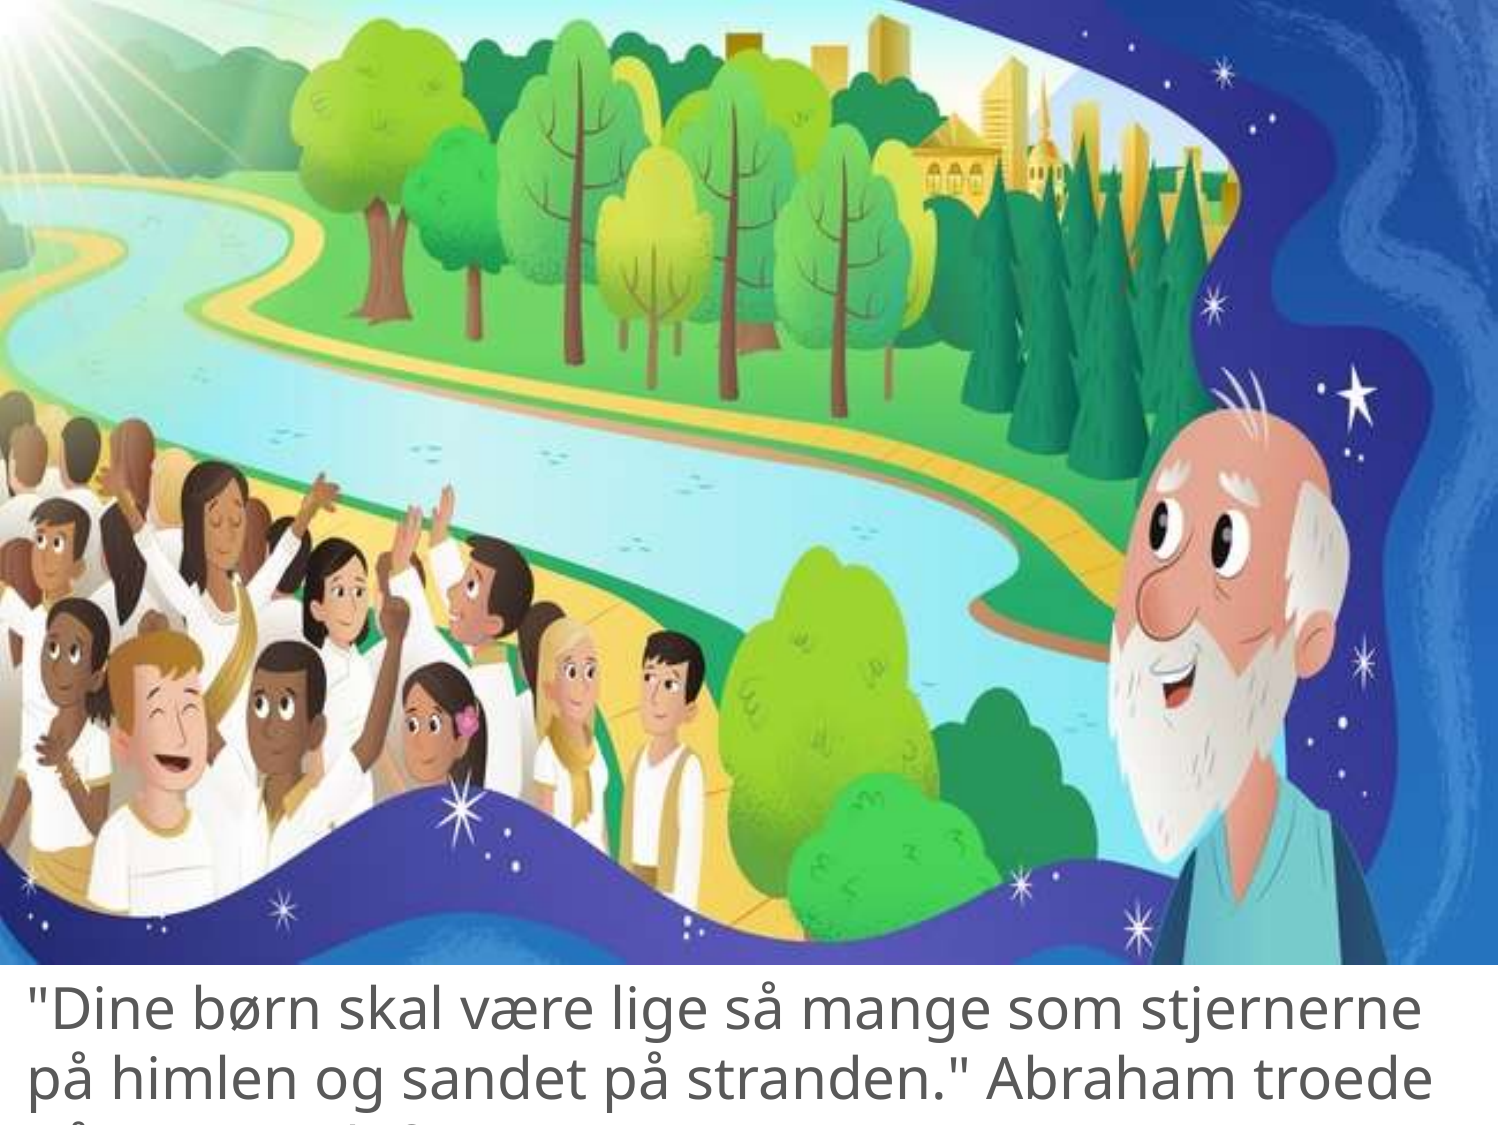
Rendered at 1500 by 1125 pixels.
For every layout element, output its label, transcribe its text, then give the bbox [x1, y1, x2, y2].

picture [0, 0, 1498, 965]
text_box "Dine børn skal være lige så mange som stjernerne på himlen og sandet på stranden." Abraham troede på Herrens løfte. [11, 971, 1498, 1125]
